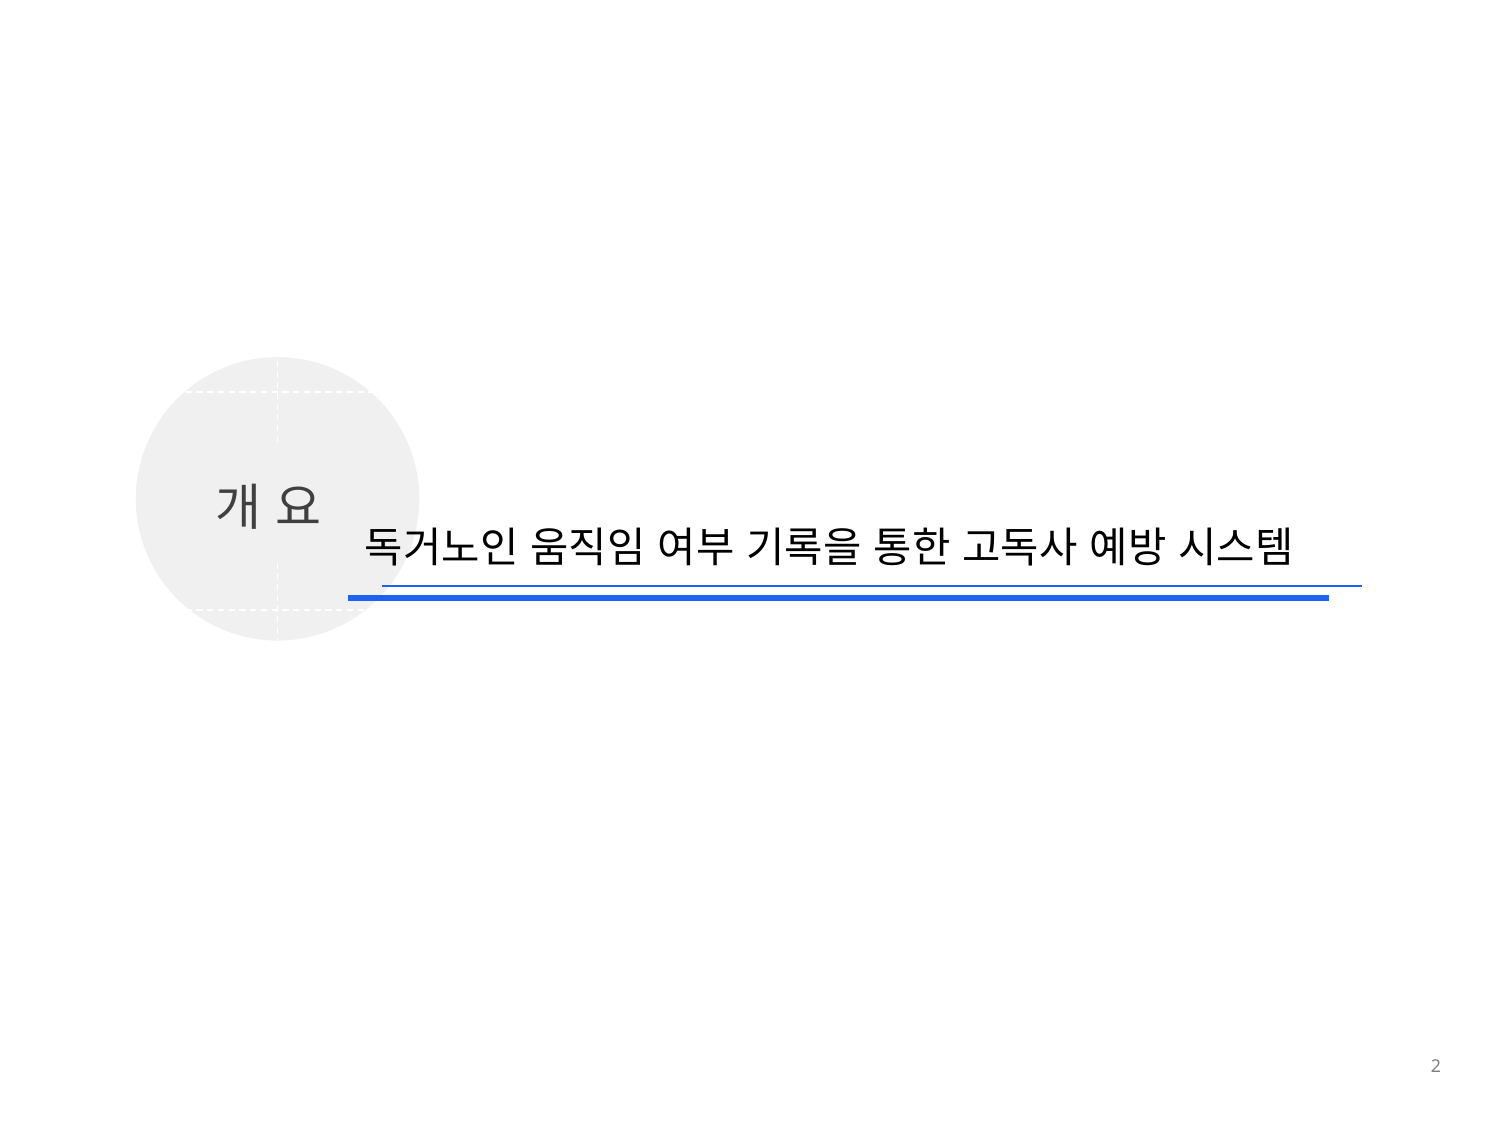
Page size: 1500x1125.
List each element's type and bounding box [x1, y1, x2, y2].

text_box [348, 513, 1331, 599]
text_box [135, 349, 1176, 658]
